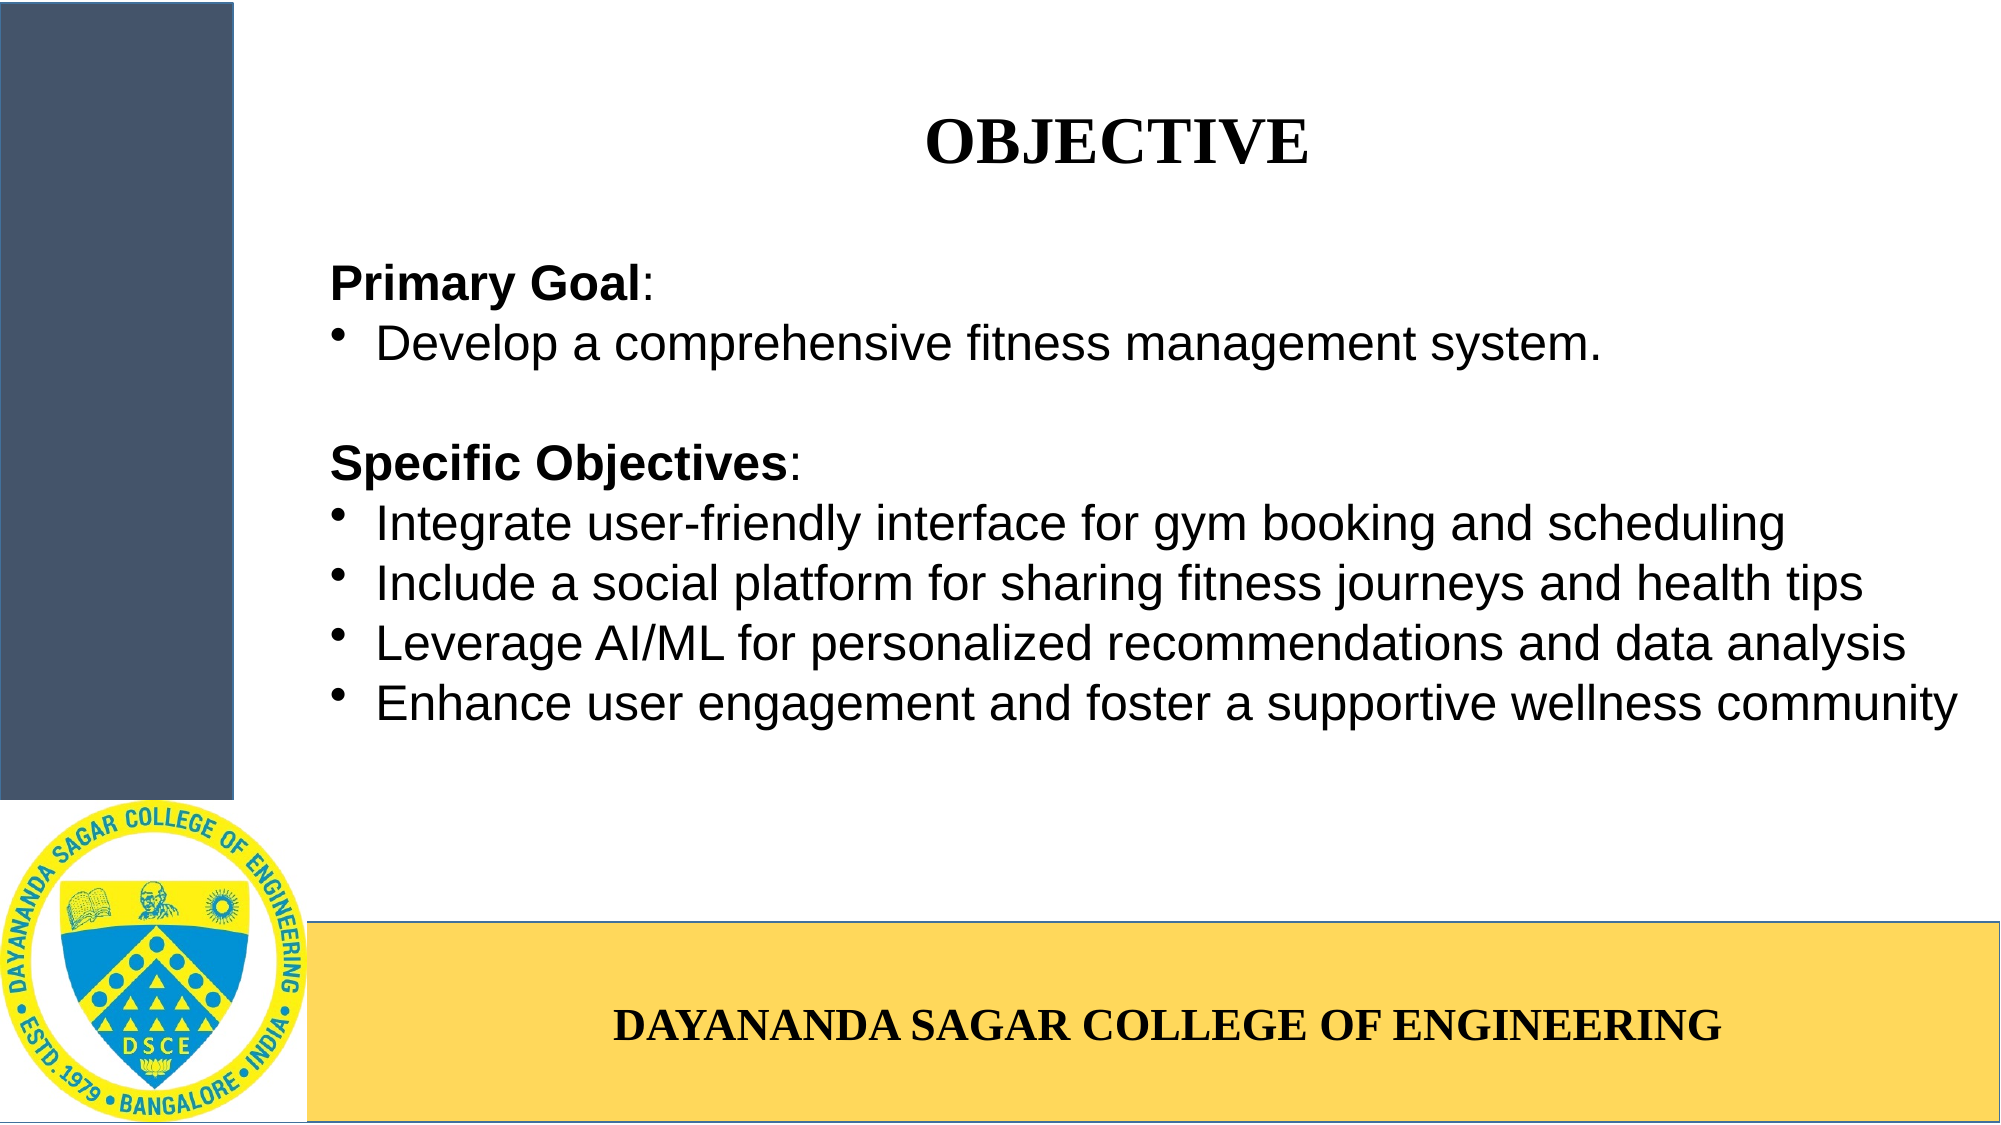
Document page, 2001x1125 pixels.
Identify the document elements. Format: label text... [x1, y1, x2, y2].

picture [0, 800, 307, 1123]
text_box OBJECTIVE [286, 49, 1950, 185]
text_box Primary Goal: Develop a comprehensive fitness management system. Specific Objectives: Integrate user-friendly interface for gym booking and scheduling Include a social platform for sharing fitness journeys and health tips Leverage AI/ML for personalized recommendations and data analysis Enhance user engagement and foster a supportive wellness community [314, 243, 1975, 799]
text_box [0, 3, 233, 800]
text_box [307, 921, 2000, 1123]
